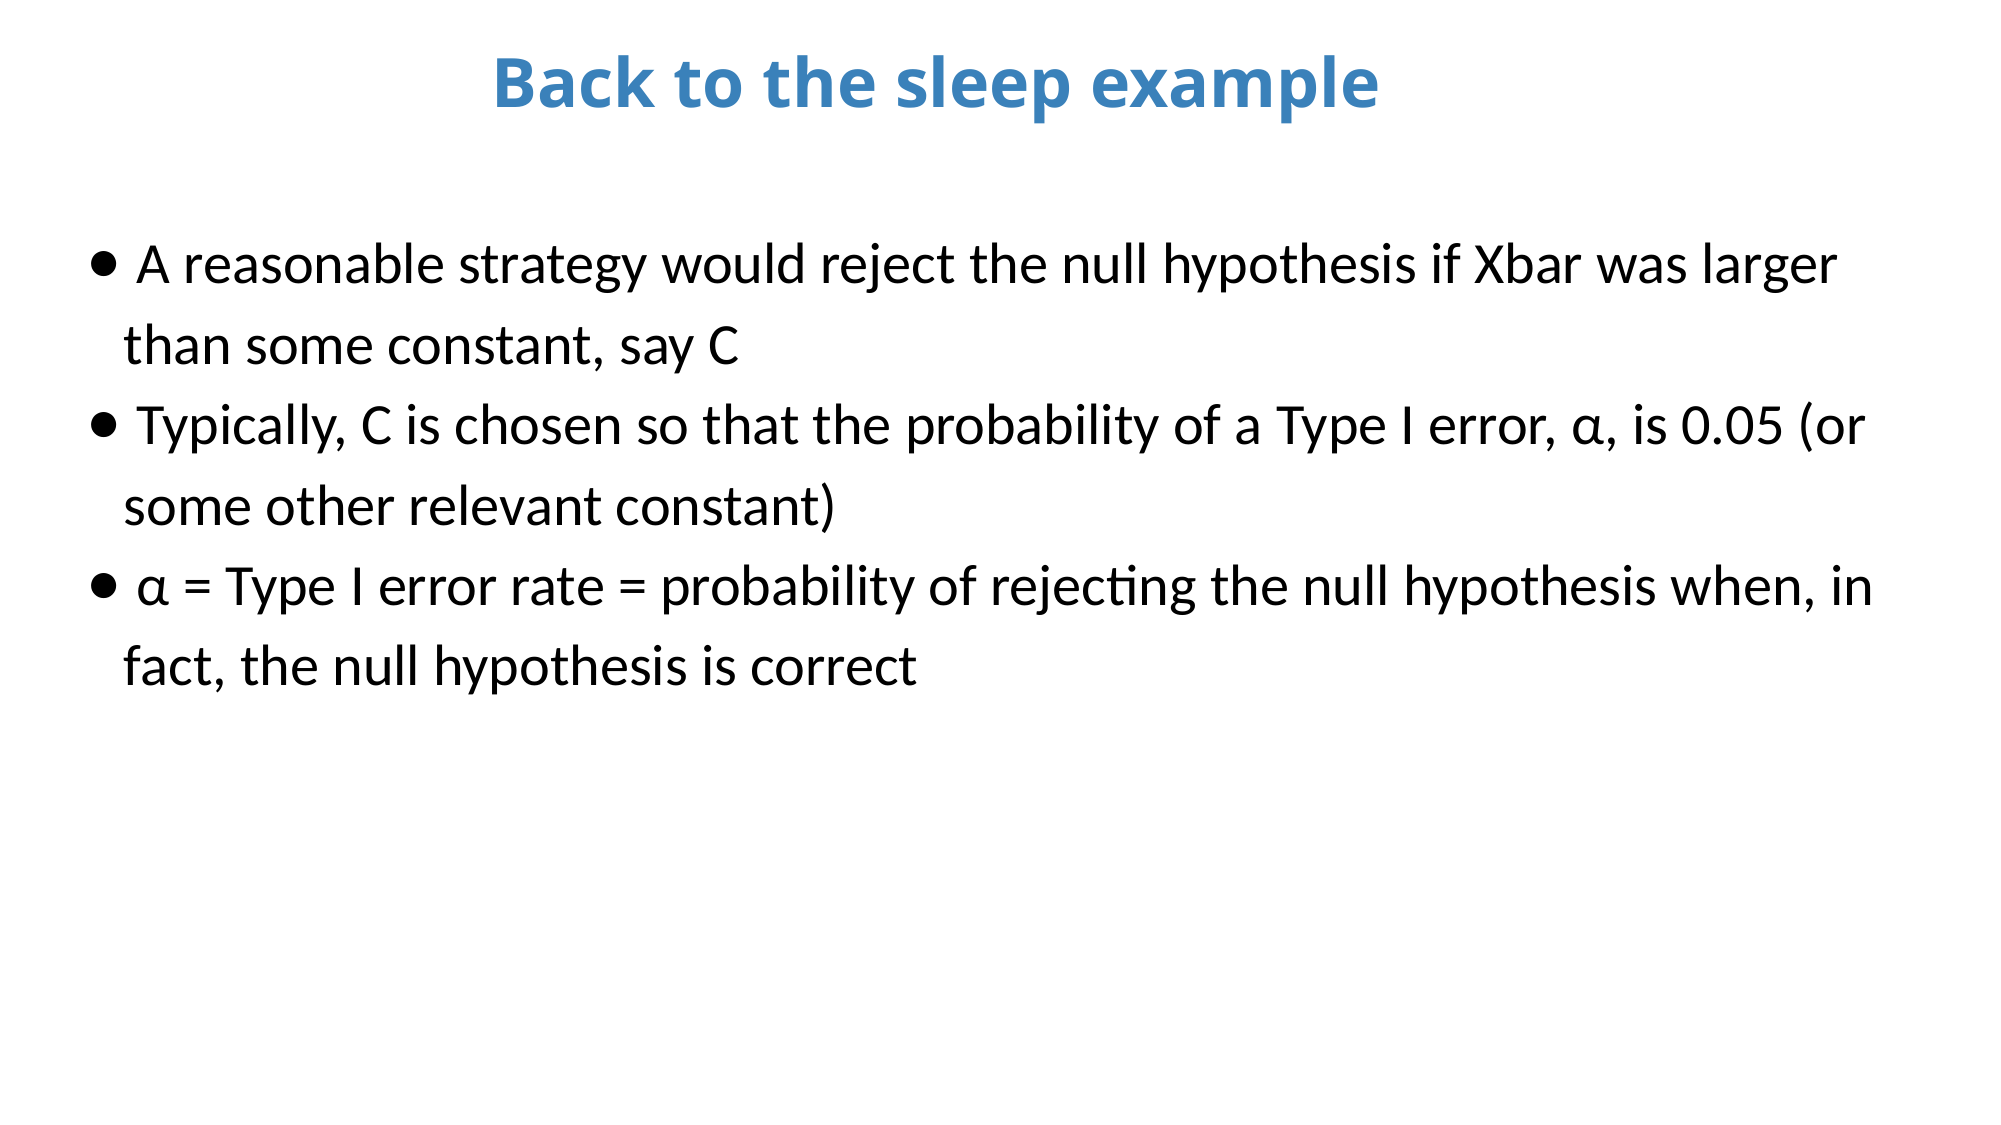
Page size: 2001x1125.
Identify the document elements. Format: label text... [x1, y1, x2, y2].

title Back to the sleep example [324, 0, 1549, 170]
list A reasonable strategy would reject the null hypothesis if Xbar was larger than some constant, say C Typically, C is chosen so that the probability of a Type I error, α, is 0.05 (or some other relevant constant) α = Type I error rate = probability of rejecting the null hypothesis when, in fact, the null hypothesis is correct [72, 201, 1907, 867]
